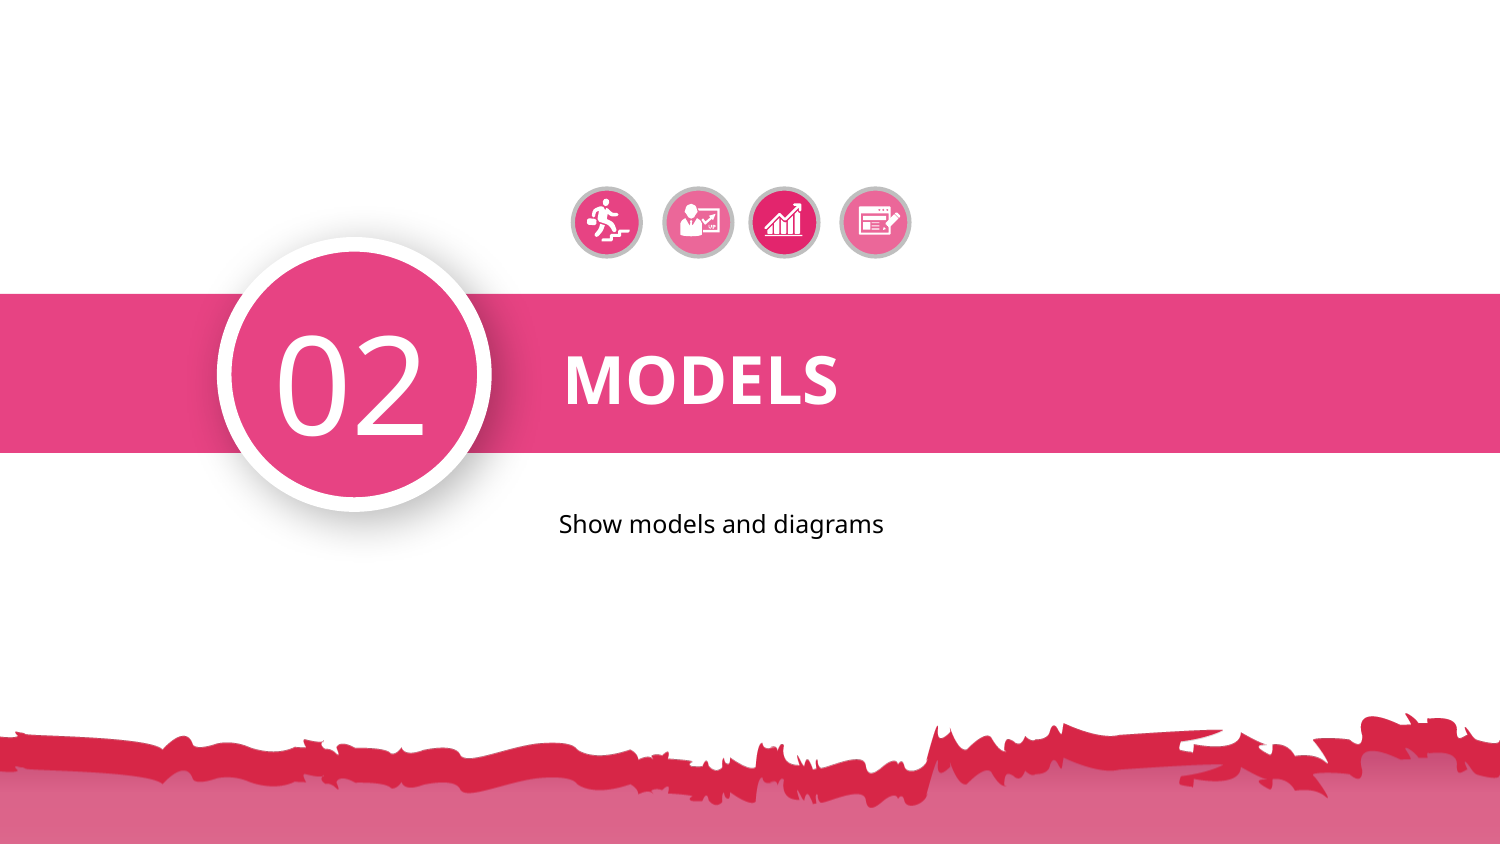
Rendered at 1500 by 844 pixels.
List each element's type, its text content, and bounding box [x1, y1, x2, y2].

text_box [664, 188, 733, 257]
text_box [499, 293, 1500, 454]
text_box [224, 244, 485, 505]
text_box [572, 188, 641, 257]
text_box [0, 293, 224, 454]
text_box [750, 188, 819, 257]
picture [0, 713, 1500, 844]
text_box Show models and diagrams [547, 481, 1246, 545]
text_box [841, 188, 910, 257]
text_box MODELS [547, 330, 1246, 426]
